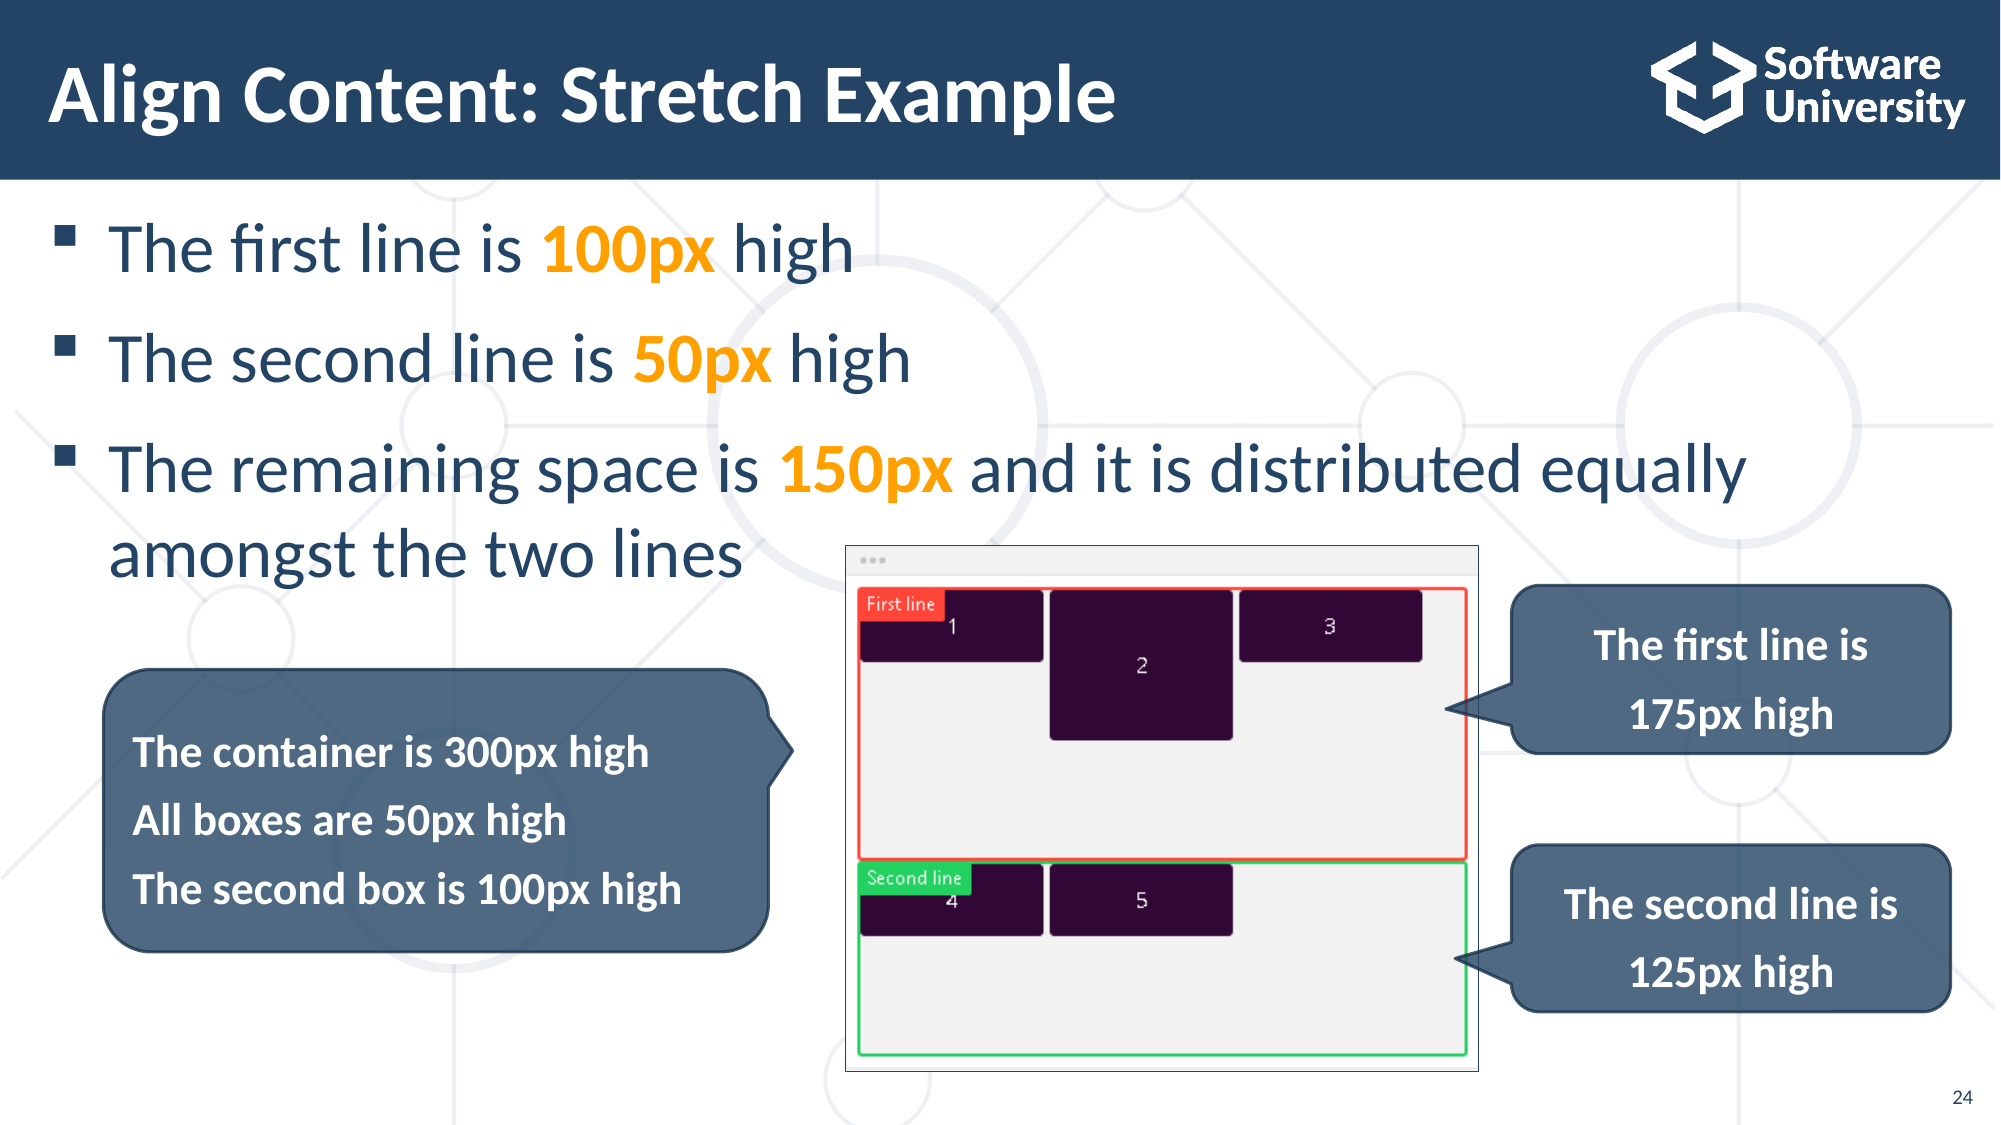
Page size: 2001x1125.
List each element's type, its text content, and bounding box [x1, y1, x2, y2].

picture [1651, 41, 1966, 134]
list The first line is 100px high The second line is 50px high The remaining space is 150px and it is distributed equally amongst the two lines [31, 196, 1970, 1104]
slide_number 24 [1927, 1067, 1989, 1117]
text_box The first line is 175px high [1482, 583, 1953, 756]
text_box The container is 300px high All boxes are 50px high The second box is 100px high [101, 667, 795, 954]
title Align Content: Stretch Example [31, 16, 1625, 162]
picture [844, 545, 1479, 1071]
text_box The second line is 125px high [1482, 842, 1953, 1014]
